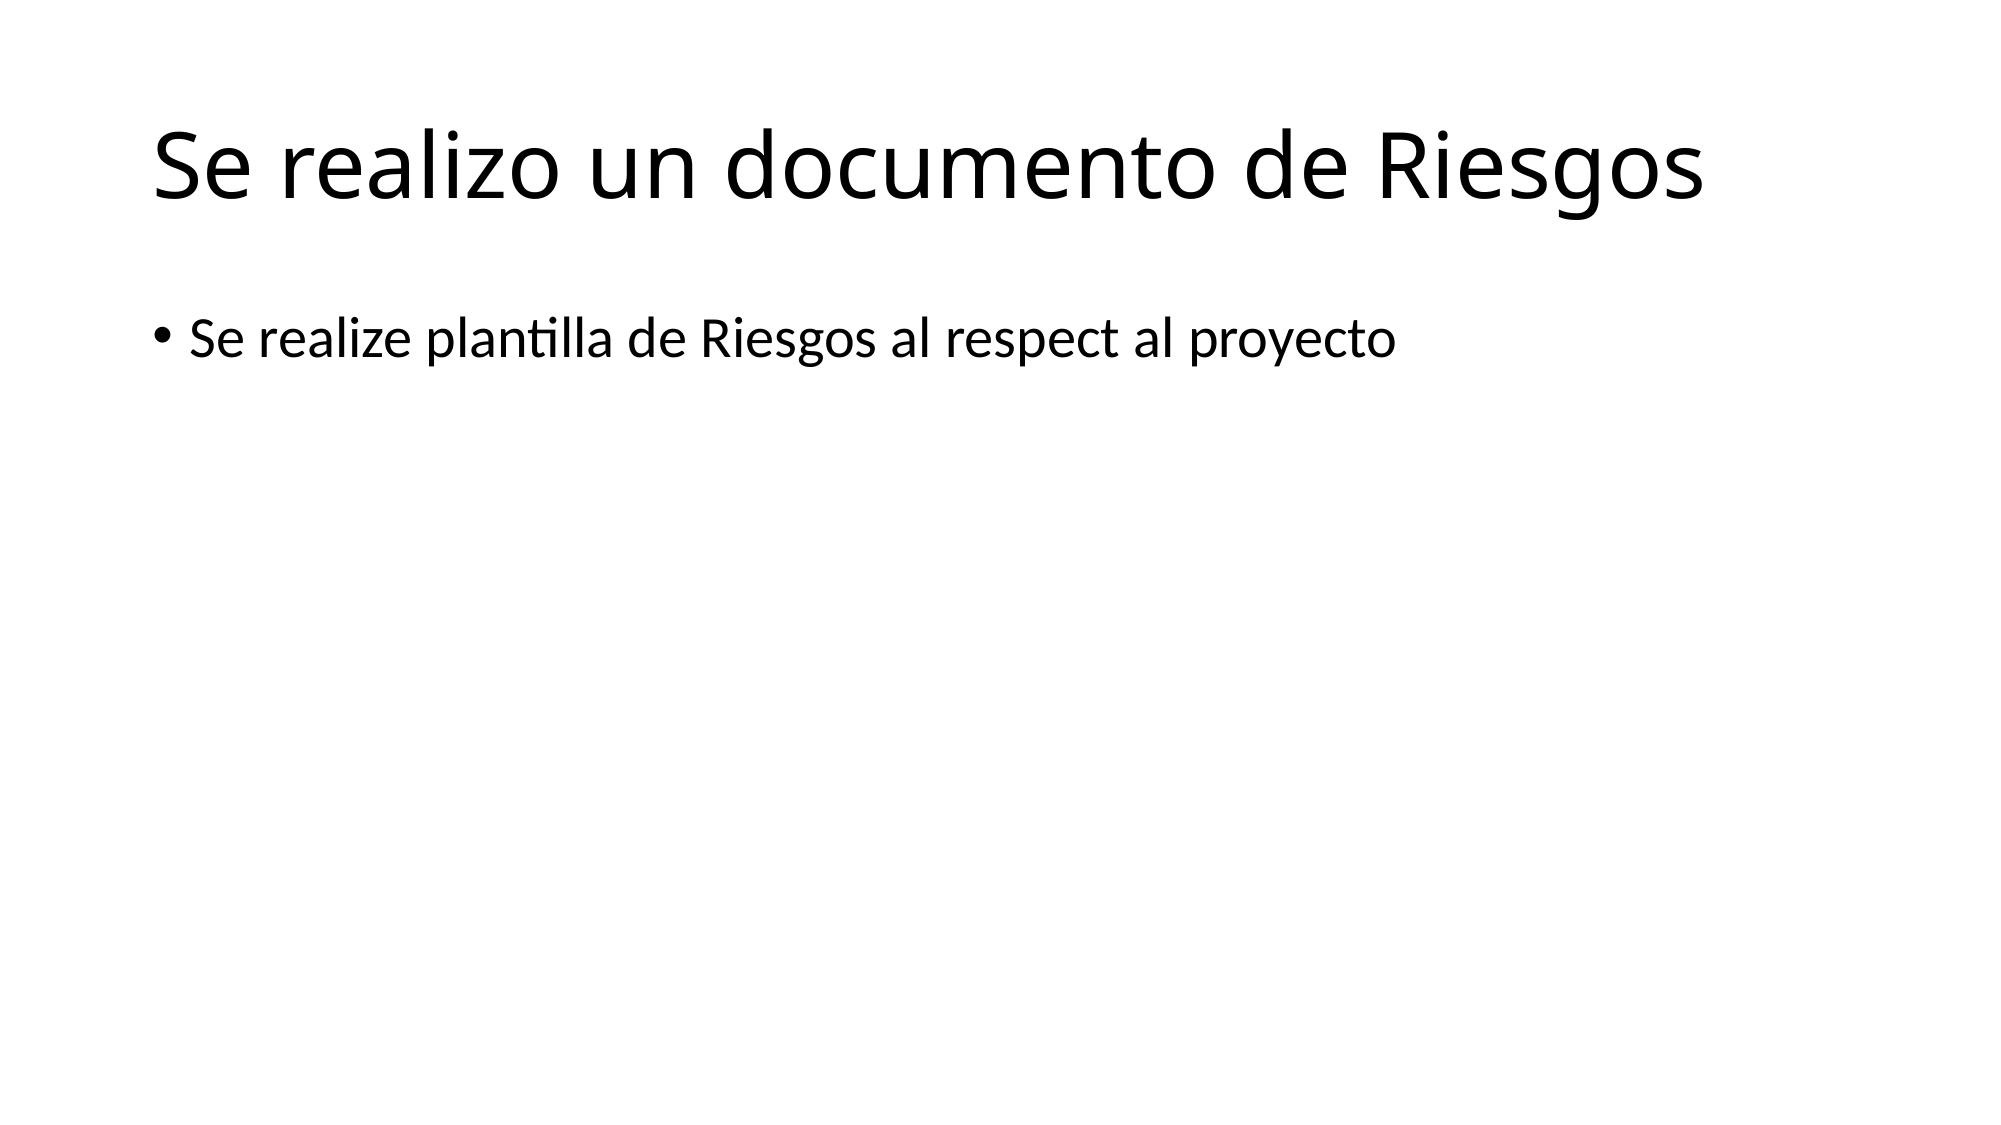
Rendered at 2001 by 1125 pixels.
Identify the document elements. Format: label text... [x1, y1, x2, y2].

list Se realize plantilla de Riesgos al respect al proyecto [137, 299, 1863, 1014]
title Se realizo un documento de Riesgos [137, 59, 1863, 278]
